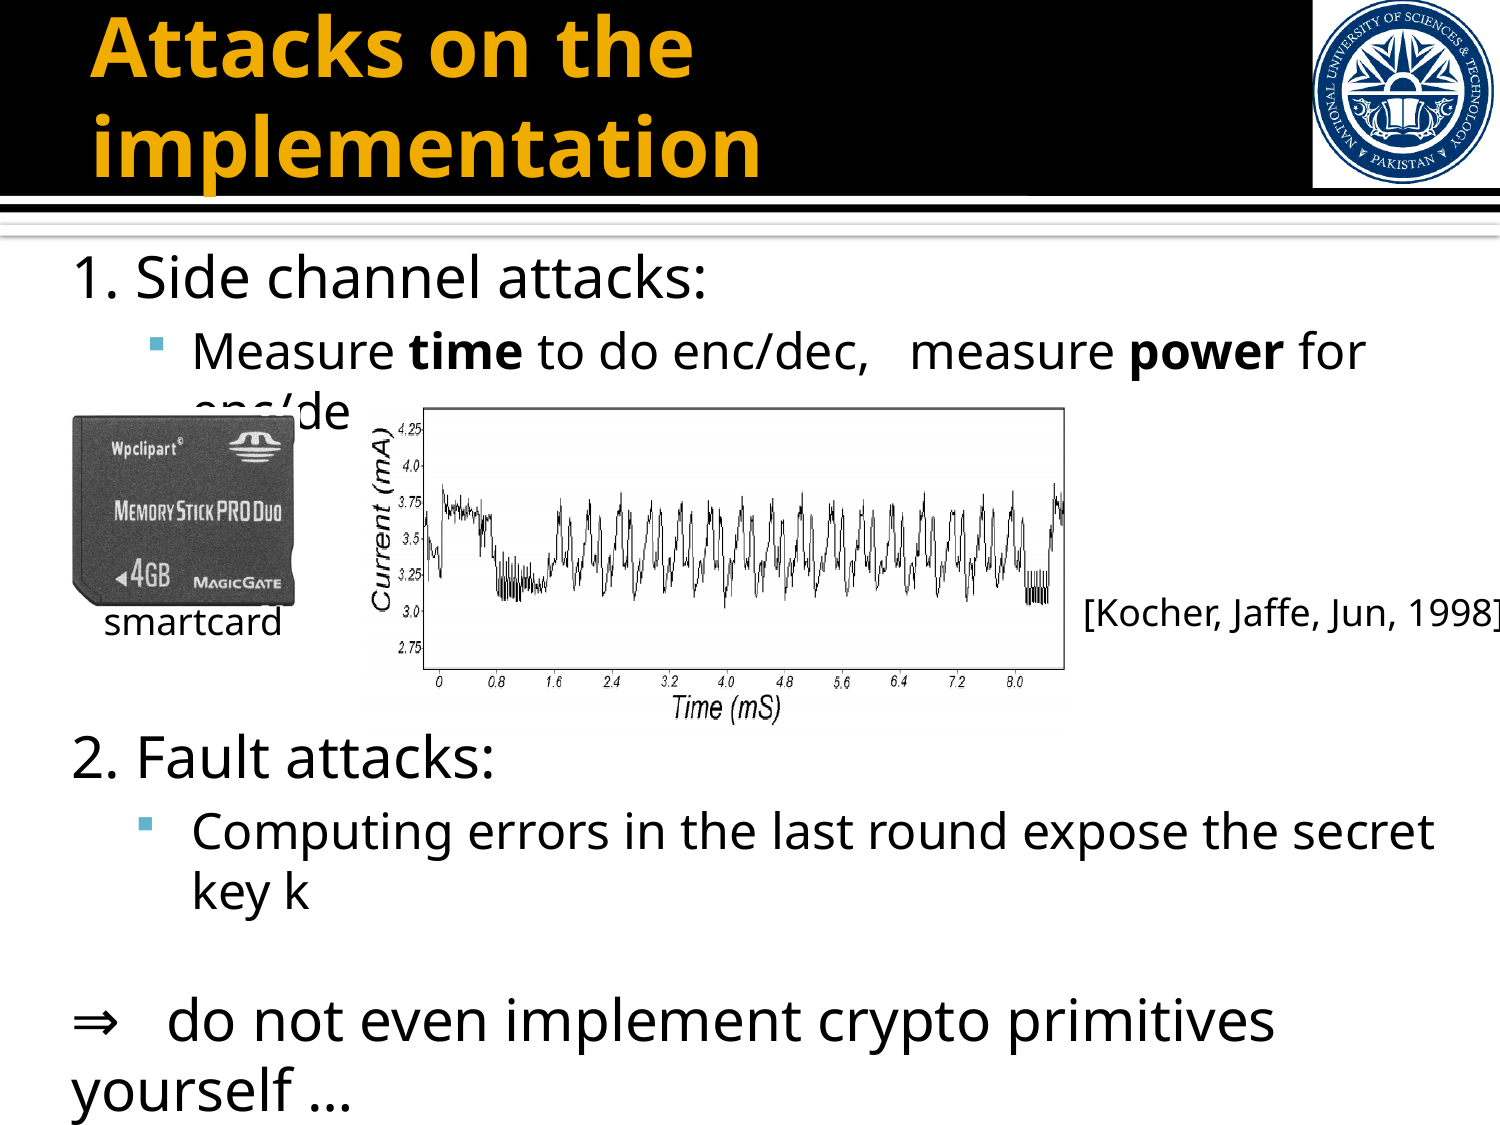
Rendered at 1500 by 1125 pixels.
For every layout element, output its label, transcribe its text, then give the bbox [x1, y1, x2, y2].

picture [349, 379, 1100, 730]
picture [1312, 0, 1500, 188]
text_box smartcard [88, 621, 299, 650]
text_box [Kocher, Jaffe, Jun, 1998] [1106, 581, 1500, 642]
picture [66, 407, 300, 613]
title Attacks on the implementation [75, 12, 1313, 175]
list 1. Side channel attacks: Measure time to do enc/dec, measure power for enc/dec 2. Fault attacks: Computing errors in the last round expose the secret key k ⇒ do not even implement crypto primitives yourself … [62, 224, 1463, 1063]
